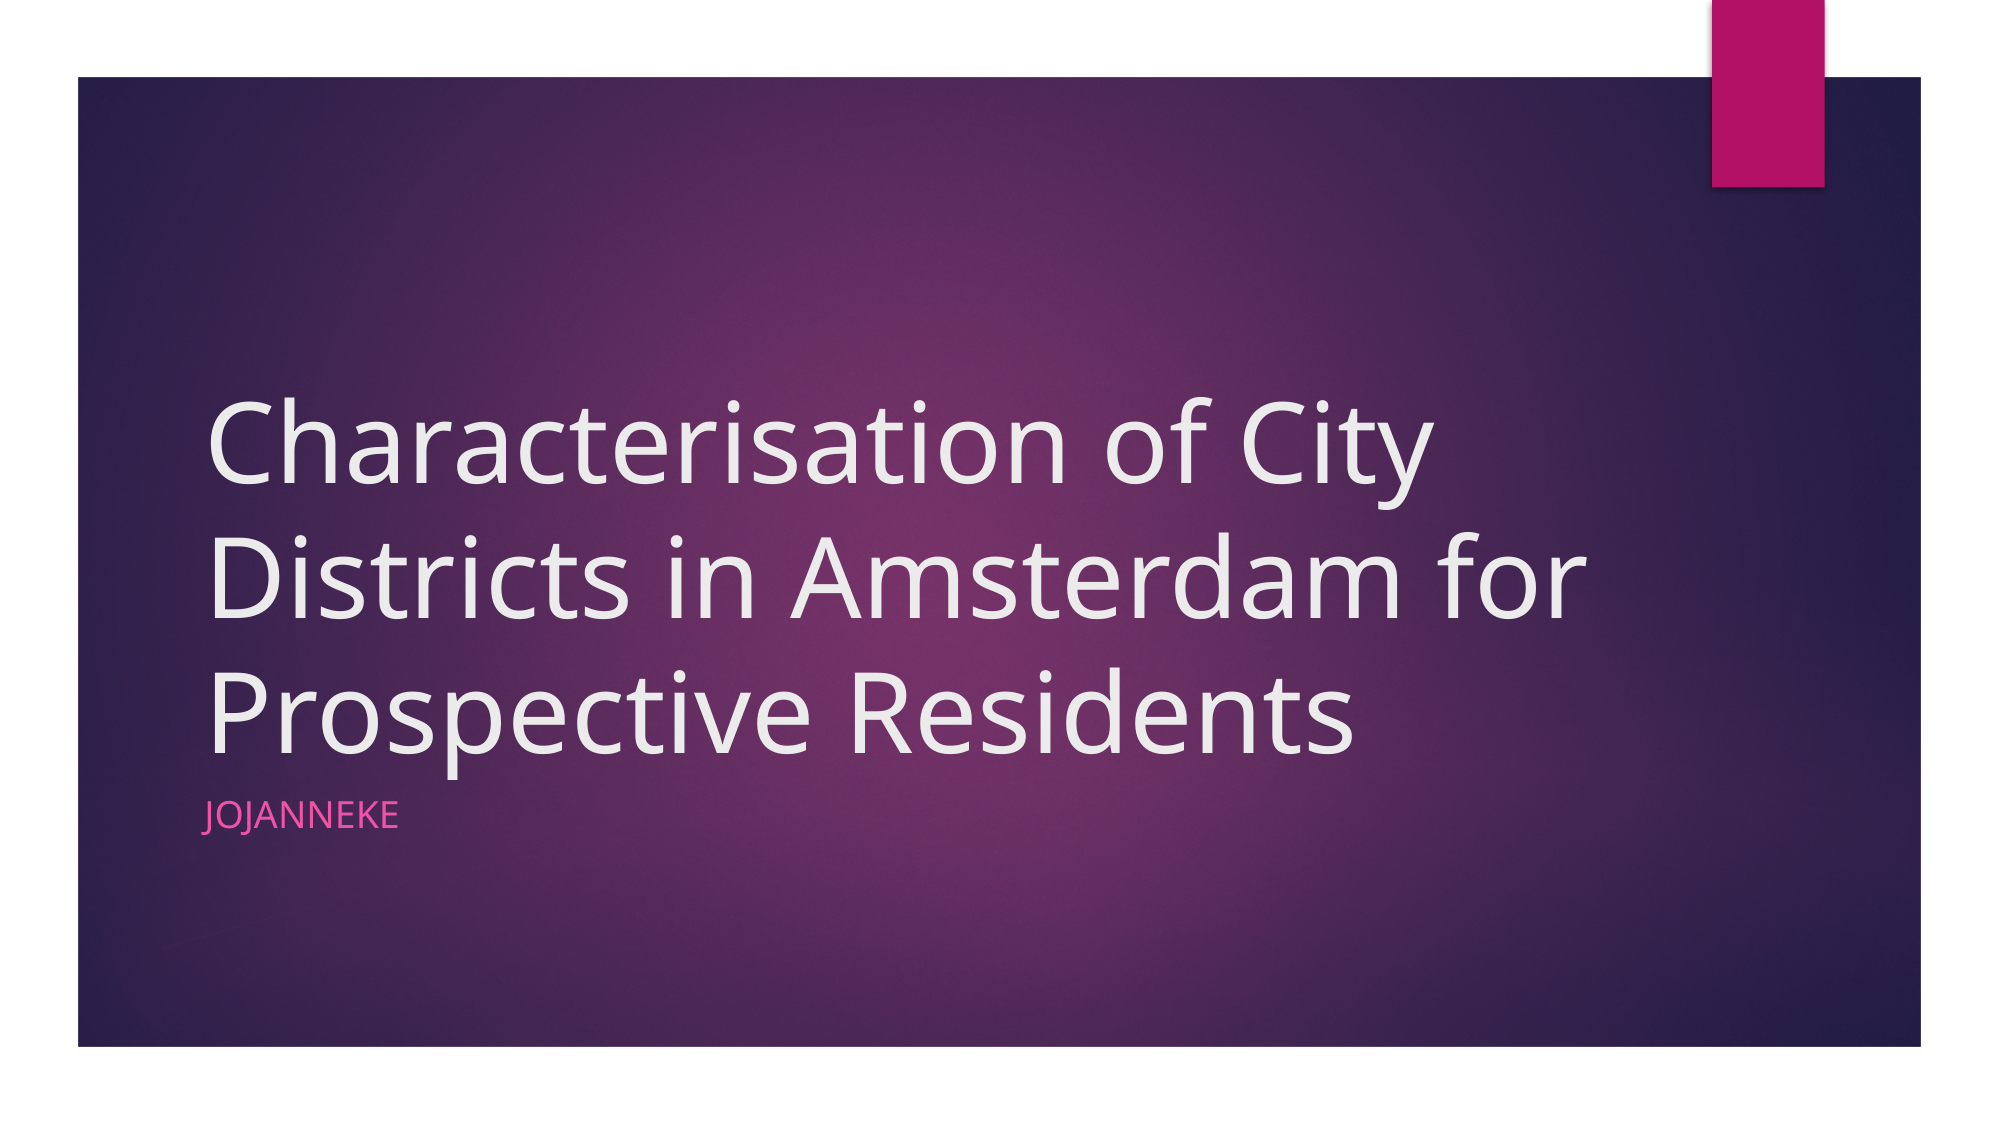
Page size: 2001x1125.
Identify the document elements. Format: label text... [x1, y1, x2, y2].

subtitle Jojanneke [189, 783, 1638, 925]
title Characterisation of City Districts in Amsterdam for Prospective Residents [189, 344, 1638, 783]
